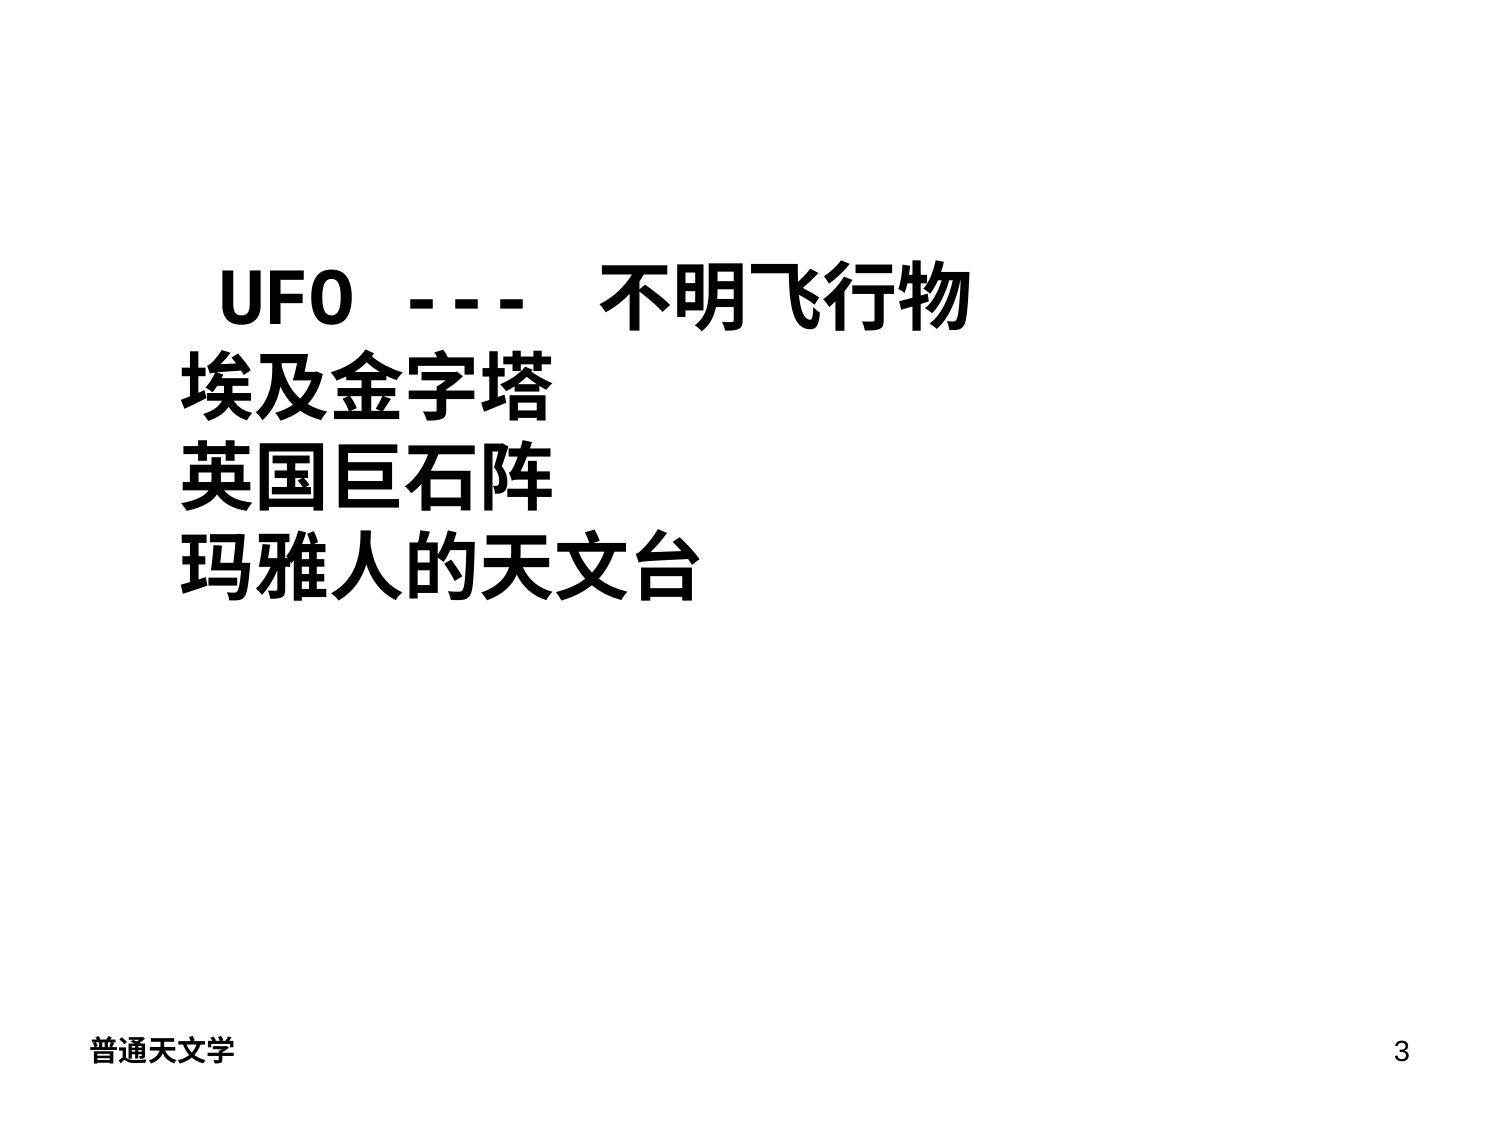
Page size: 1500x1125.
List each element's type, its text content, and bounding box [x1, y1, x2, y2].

list UFO --- 不明飞行物 埃及金字塔 英国巨石阵 玛雅人的天文台 [112, 162, 1388, 838]
text_box 3 [1074, 1024, 1425, 1103]
text_box 普通天文学 [75, 1024, 425, 1103]
